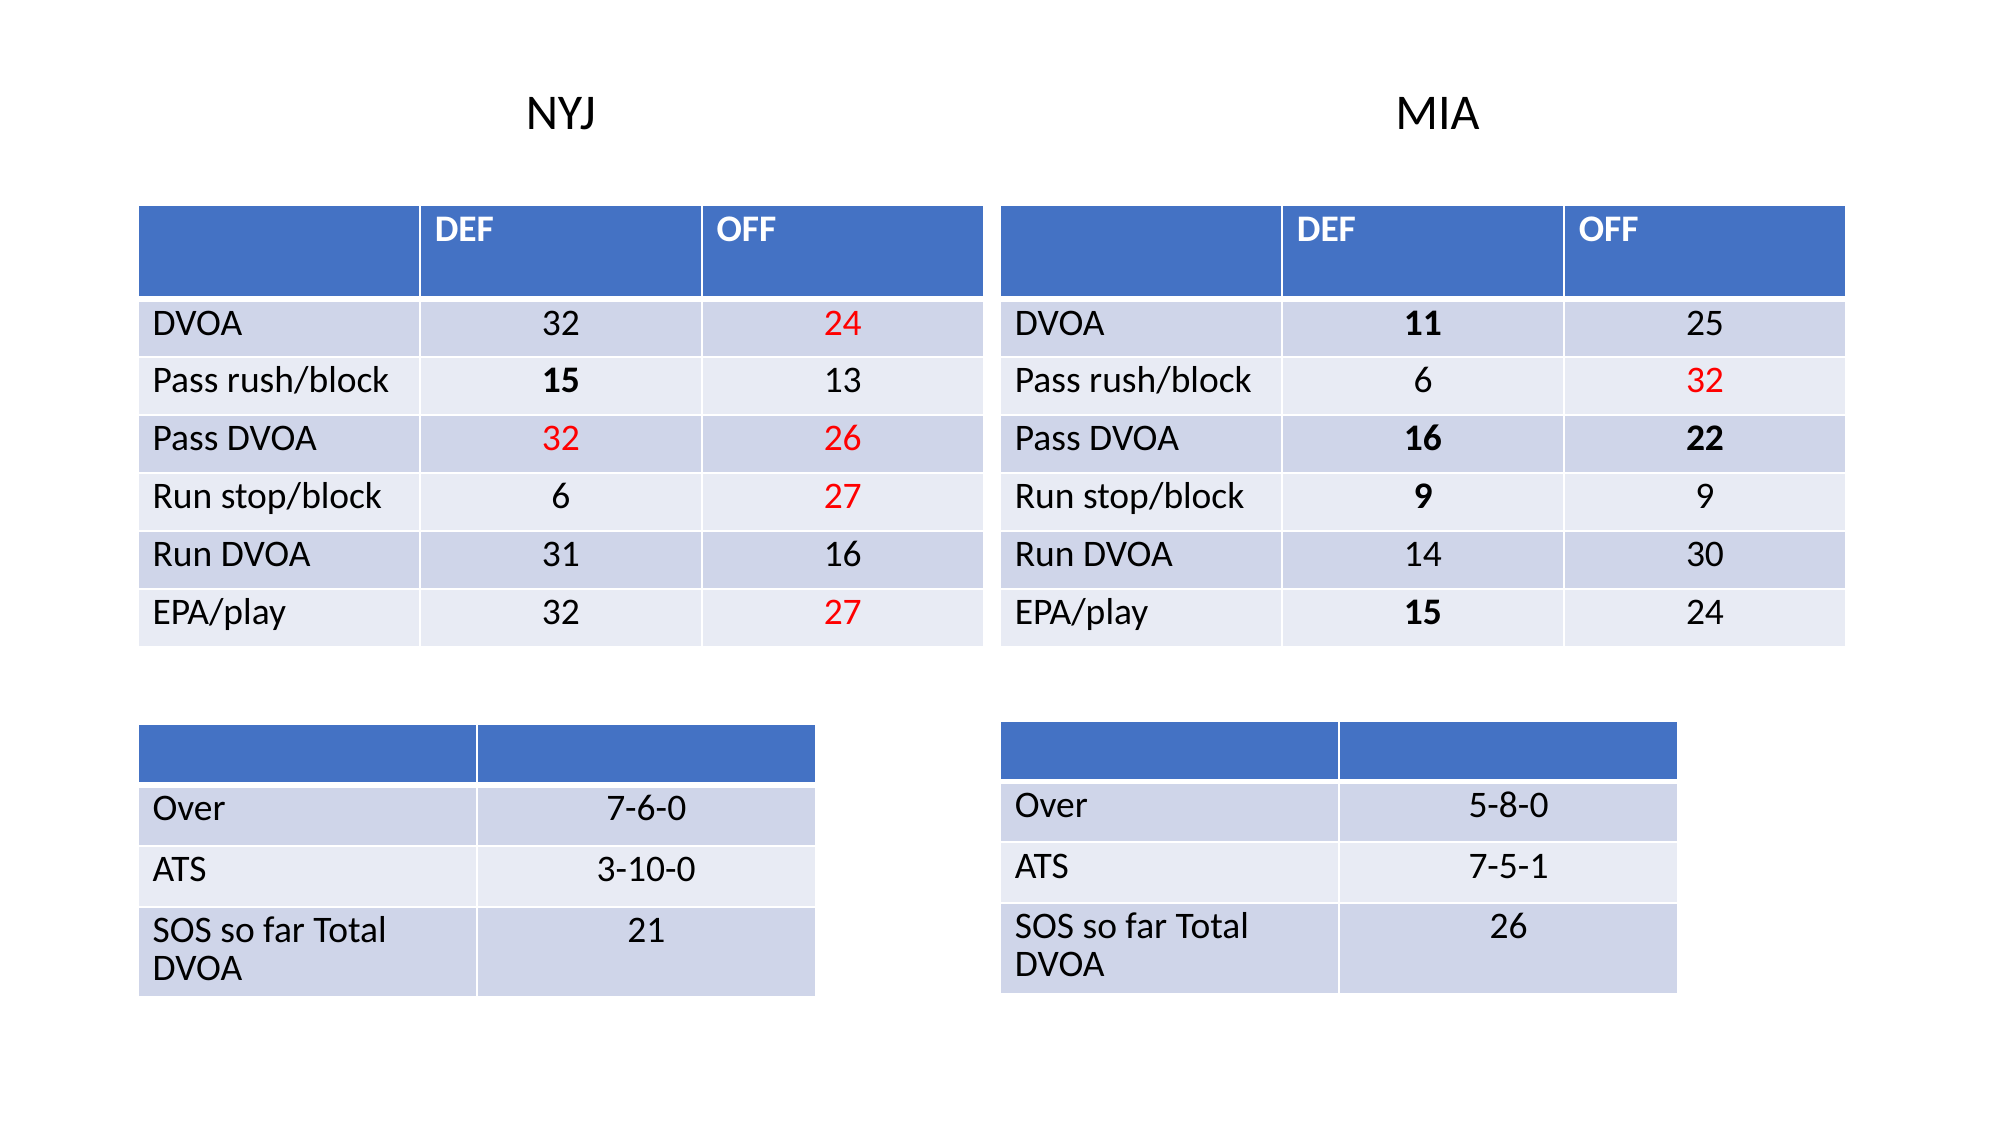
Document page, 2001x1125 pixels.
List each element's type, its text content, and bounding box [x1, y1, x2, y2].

table_header [1001, 722, 1338, 779]
table_header OFF [1565, 206, 1845, 296]
table_cell 22 [1565, 416, 1845, 472]
table_cell 27 [703, 474, 983, 530]
table_header DEF [1283, 206, 1563, 296]
table_cell 32 [421, 590, 701, 646]
list NYJ [137, 12, 984, 148]
table_cell 24 [1565, 590, 1845, 646]
table_cell SOS so far Total DVOA [139, 908, 476, 996]
table_cell 15 [1283, 590, 1563, 646]
table_cell 26 [703, 416, 983, 472]
table_cell 30 [1565, 532, 1845, 588]
table_cell 7-5-1 [1340, 843, 1677, 902]
table_header [1001, 206, 1281, 296]
table_header OFF [703, 206, 983, 296]
table_cell Run stop/block [139, 474, 419, 530]
table_cell 7-6-0 [478, 788, 815, 845]
table_header [478, 725, 815, 782]
table_header [1340, 722, 1677, 779]
table_cell ATS [139, 847, 476, 906]
table_cell Pass rush/block [139, 358, 419, 414]
table_cell 31 [421, 532, 701, 588]
table_cell 15 [421, 358, 701, 414]
table_cell 32 [421, 302, 701, 356]
table_cell 3-10-0 [478, 847, 815, 906]
table_cell 6 [421, 474, 701, 530]
table_cell Run stop/block [1001, 474, 1281, 530]
table_header [139, 725, 476, 782]
table_cell Run DVOA [139, 532, 419, 588]
table_header [139, 206, 419, 296]
table_cell 32 [1565, 358, 1845, 414]
table_cell 9 [1565, 474, 1845, 530]
table_cell Pass DVOA [1001, 416, 1281, 472]
table_cell 21 [478, 908, 815, 996]
list MIA [1012, 12, 1863, 148]
table_cell 26 [1340, 904, 1677, 993]
table_cell EPA/play [139, 590, 419, 646]
table_cell 24 [703, 302, 983, 356]
table_cell Pass DVOA [139, 416, 419, 472]
table_cell 5-8-0 [1340, 784, 1677, 841]
table_cell ATS [1001, 843, 1338, 902]
table_cell 13 [703, 358, 983, 414]
table_cell 6 [1283, 358, 1563, 414]
table_cell Pass rush/block [1001, 358, 1281, 414]
table_cell 27 [703, 590, 983, 646]
table_cell EPA/play [1001, 590, 1281, 646]
table_cell 11 [1283, 302, 1563, 356]
table_cell SOS so far Total DVOA [1001, 904, 1338, 993]
table_cell 25 [1565, 302, 1845, 356]
table_cell 16 [703, 532, 983, 588]
table_cell Over [1001, 784, 1338, 841]
table_cell 16 [1283, 416, 1563, 472]
table_header DEF [421, 206, 701, 296]
table_cell 9 [1283, 474, 1563, 530]
table_cell 32 [421, 416, 701, 472]
table_cell DVOA [1001, 302, 1281, 356]
table_cell Over [139, 788, 476, 845]
table_cell 14 [1283, 532, 1563, 588]
table_cell Run DVOA [1001, 532, 1281, 588]
table_cell DVOA [139, 302, 419, 356]
